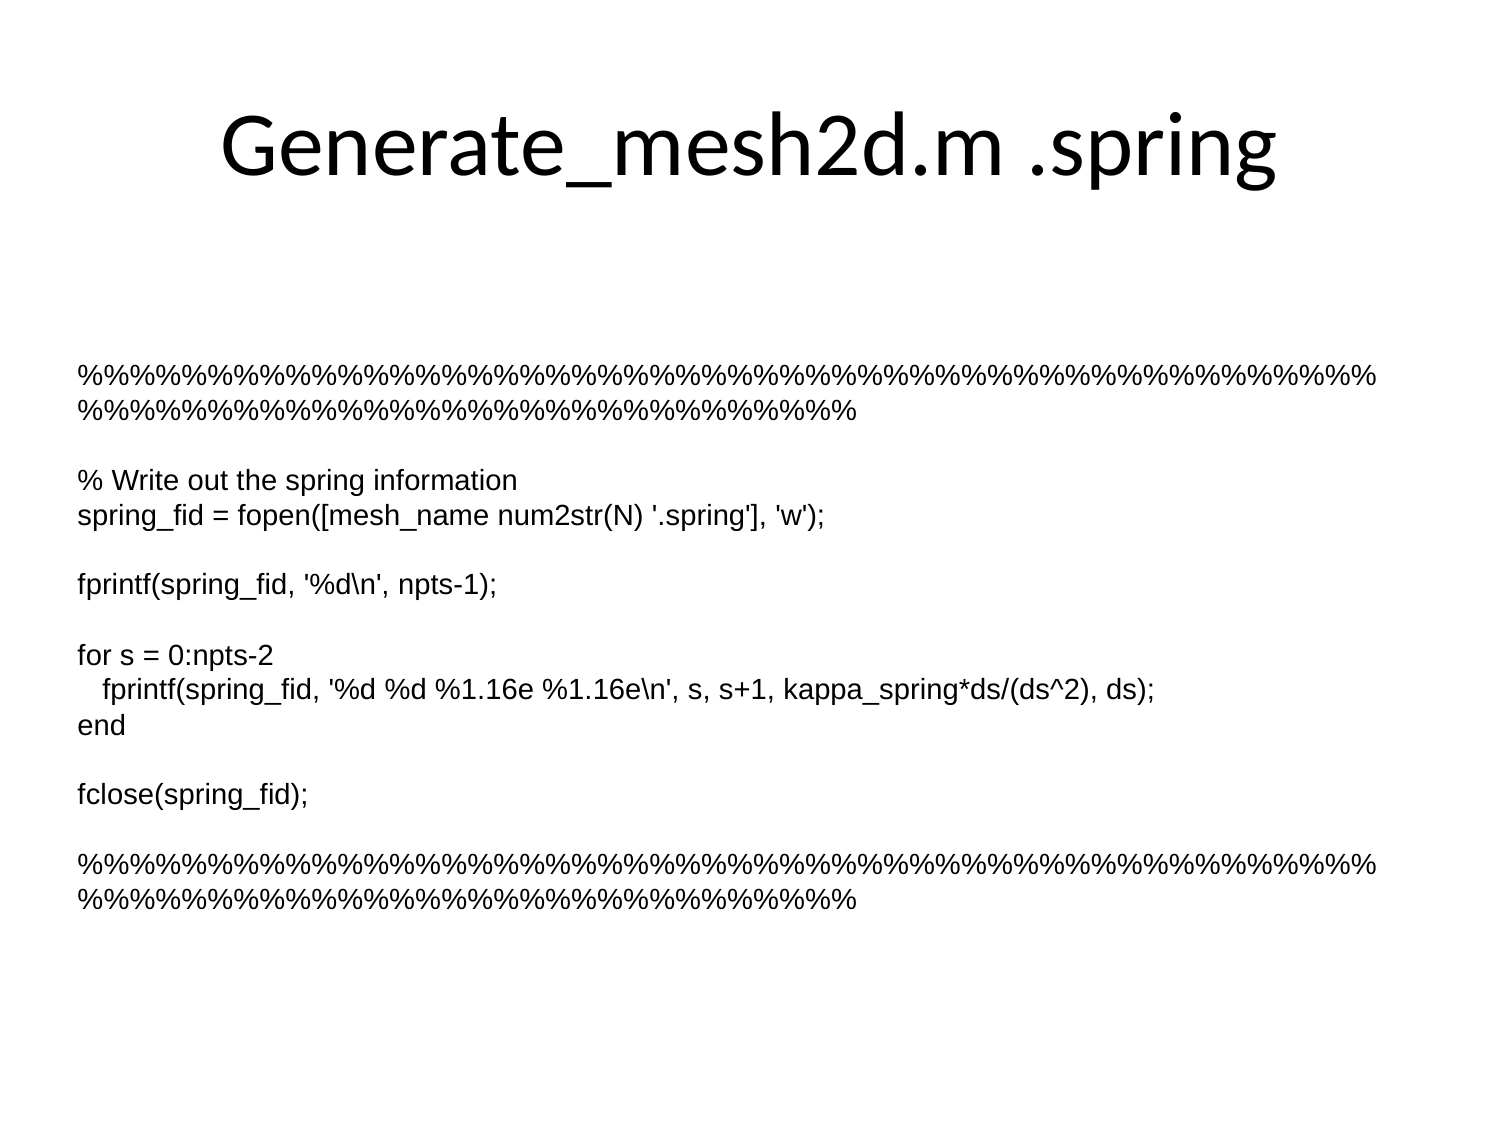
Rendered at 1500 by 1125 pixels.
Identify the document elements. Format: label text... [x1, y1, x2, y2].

text_box %%%%%%%%%%%%%%%%%%%%%%%%%%%%%%%%%%%%%%%%%%%%%%%%%%%%%%%%%%%%%%%%%%%%%%%%%%%%%%%% % Write out the spring information spring_fid = fopen([mesh_name num2str(N) '.spring'], 'w'); fprintf(spring_fid, '%d\n', npts-1); for s = 0:npts-2 fprintf(spring_fid, '%d %d %1.16e %1.16e\n', s, s+1, kappa_spring*ds/(ds^2), ds); end fclose(spring_fid); %%%%%%%%%%%%%%%%%%%%%%%%%%%%%%%%%%%%%%%%%%%%%%%%%%%%%%%%%%%%%%%%%%%%%%%%%%%%%%%% [62, 389, 1413, 882]
title Generate_mesh2d.m .spring [75, 45, 1425, 233]
